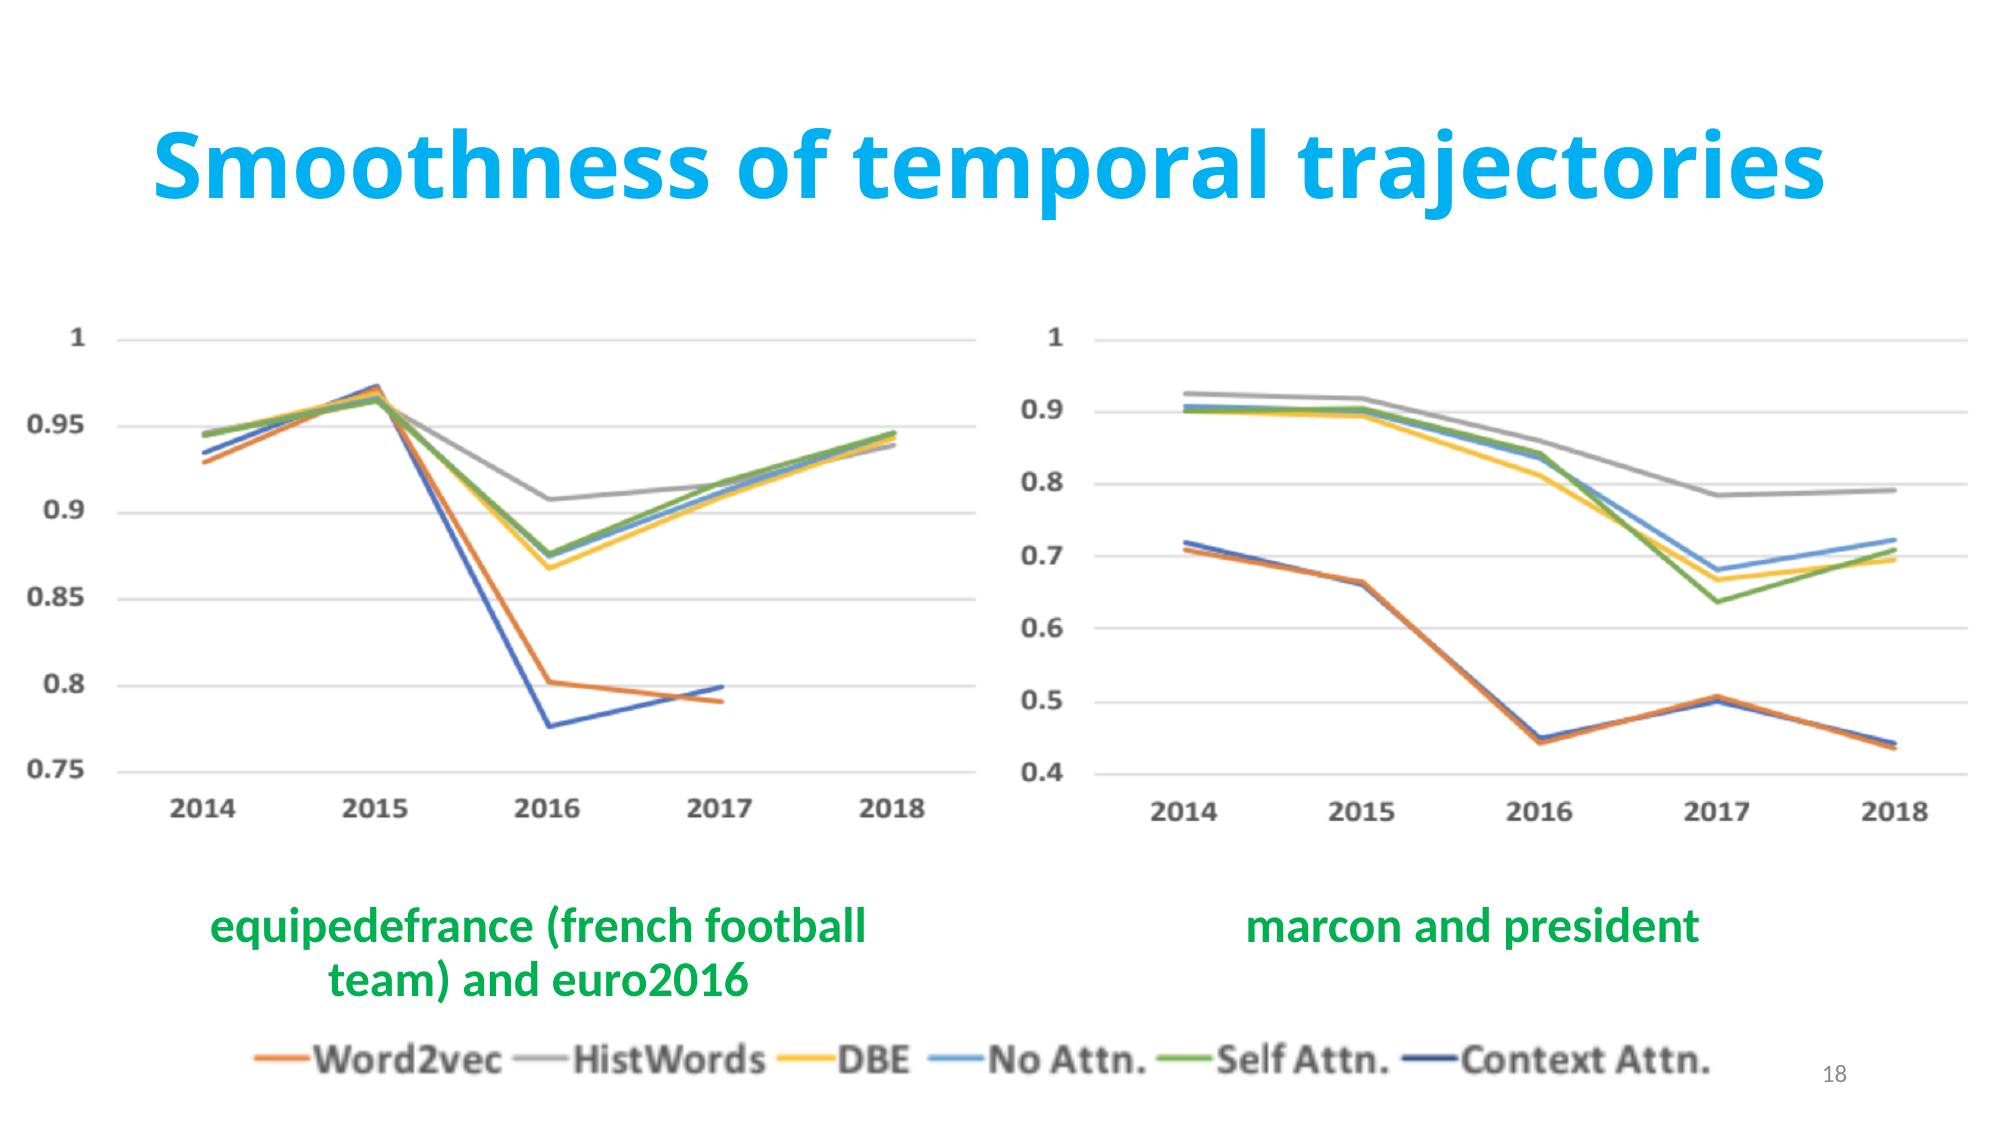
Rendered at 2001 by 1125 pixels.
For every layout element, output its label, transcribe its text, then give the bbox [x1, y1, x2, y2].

picture [0, 308, 1982, 863]
title Smoothness of temporal trajectories [137, 59, 1863, 278]
list equipedefrance (french football team) and euro2016 [137, 891, 940, 981]
picture [244, 1031, 1756, 1105]
text_box marcon and president [1082, 891, 1863, 948]
slide_number 18 [1756, 1042, 1863, 1103]
